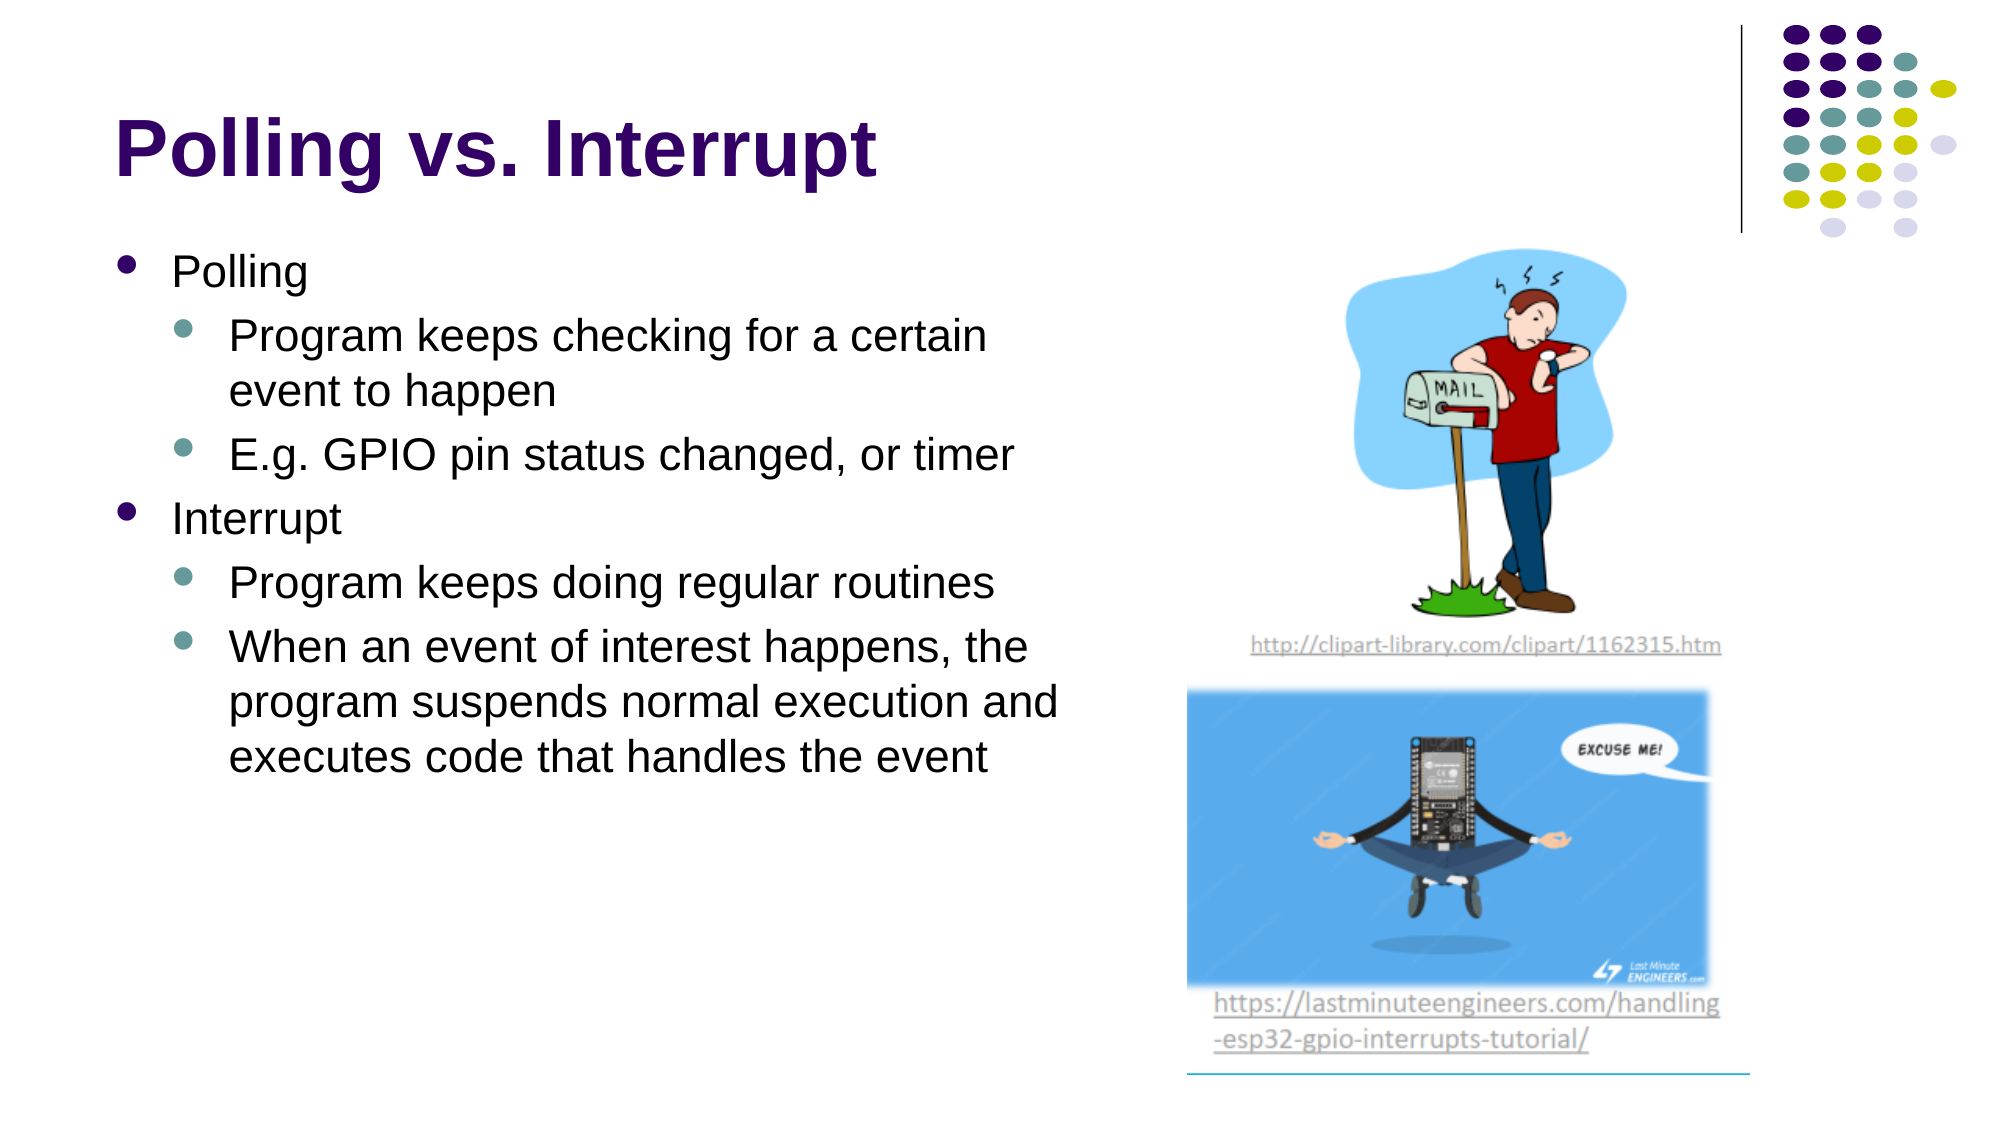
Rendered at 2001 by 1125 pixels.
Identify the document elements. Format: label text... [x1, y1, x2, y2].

title Polling vs. Interrupt [99, 42, 1750, 200]
list Polling Program keeps checking for a certain event to happen E.g. GPIO pin status changed, or timer Interrupt Program keeps doing regular routines When an event of interest happens, the program suspends normal execution and executes code that handles the event [99, 233, 1111, 1060]
picture [1187, 233, 1751, 1075]
